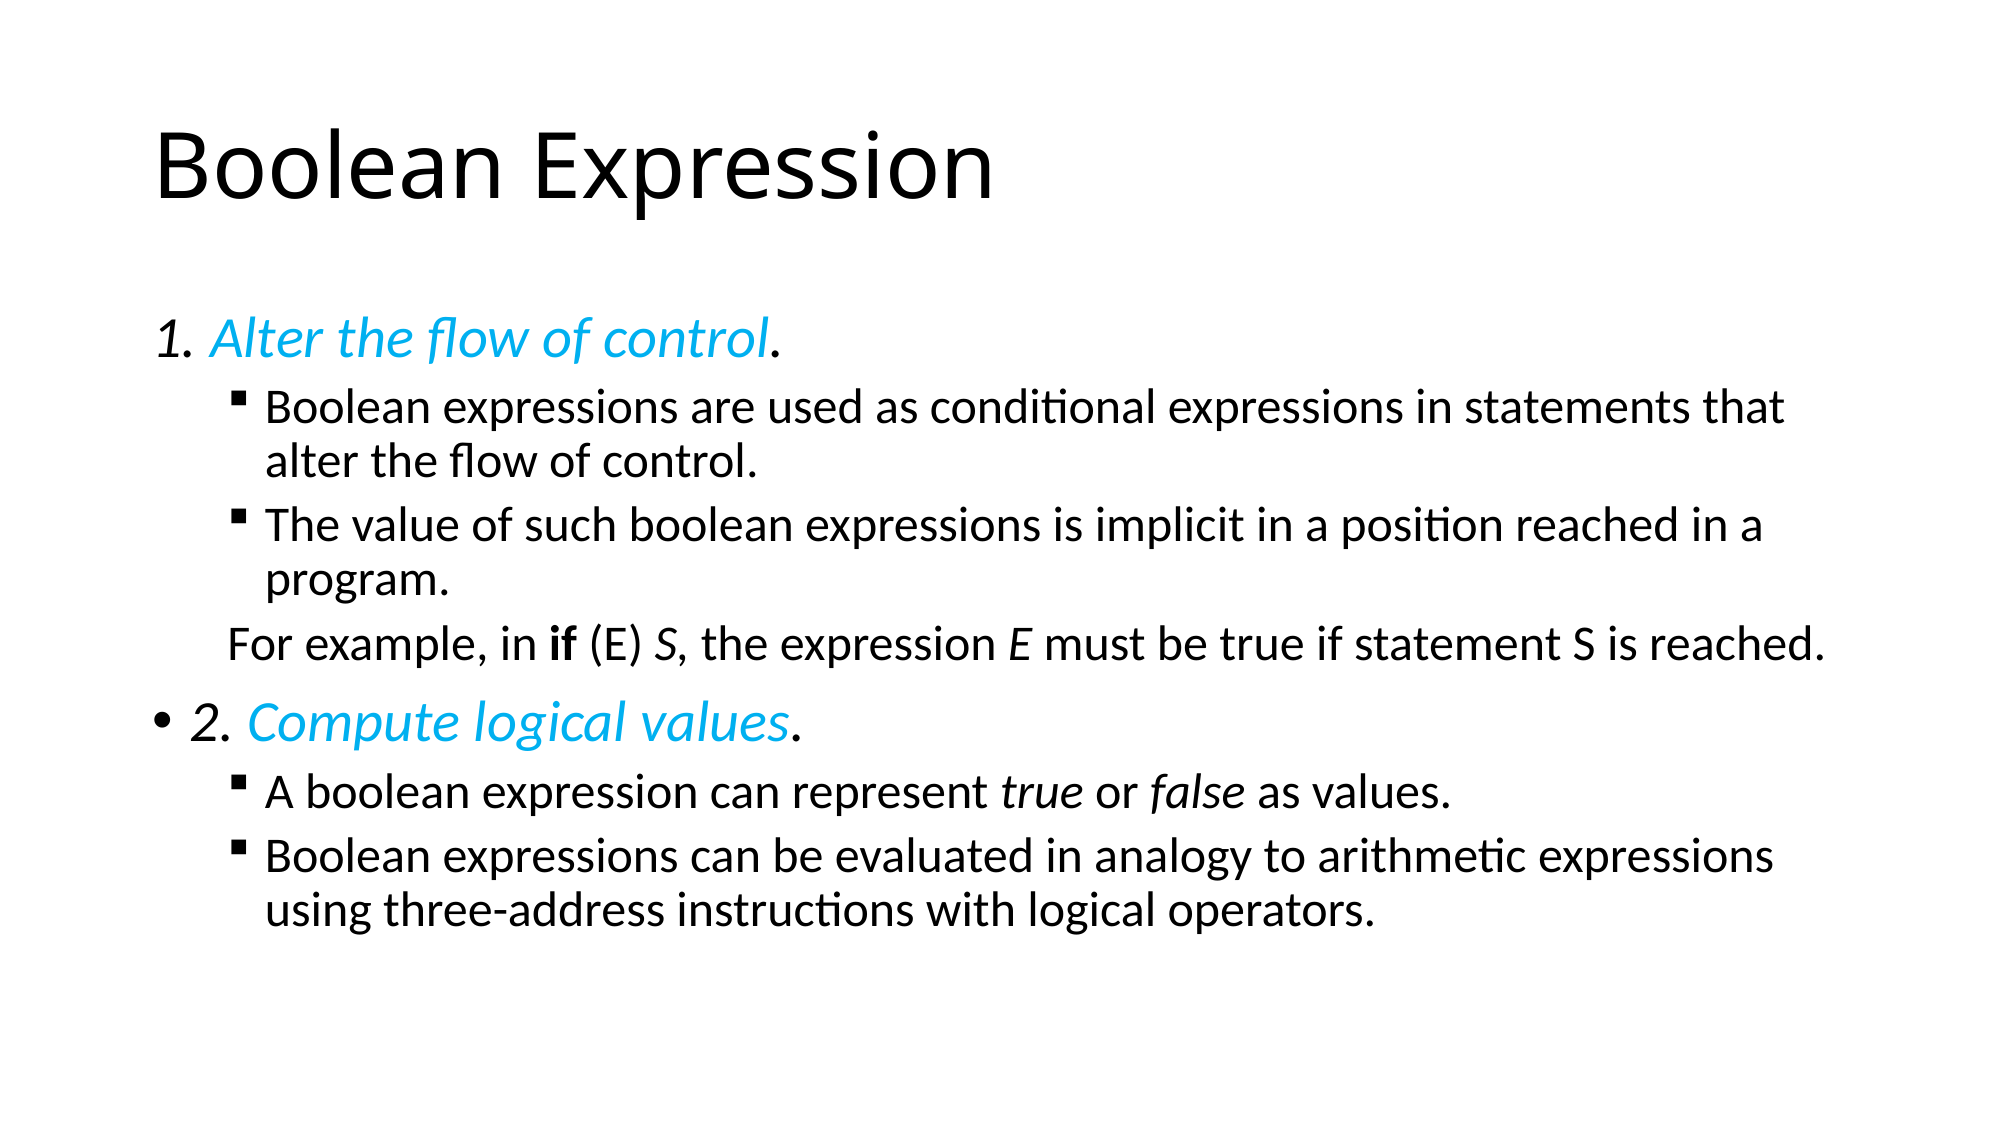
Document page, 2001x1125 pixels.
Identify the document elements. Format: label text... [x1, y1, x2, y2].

list 1. Alter the flow of control. Boolean expressions are used as conditional expressions in statements that alter the flow of control. The value of such boolean expressions is implicit in a position reached in a program. For example, in if (E) S, the expression E must be true if statement S is reached. 2. Compute logical values. A boolean expression can represent true or false as values. Boolean expressions can be evaluated in analogy to arithmetic expressions using three-address instructions with logical operators. [137, 299, 1863, 1014]
title Boolean Expression [137, 59, 1863, 278]
